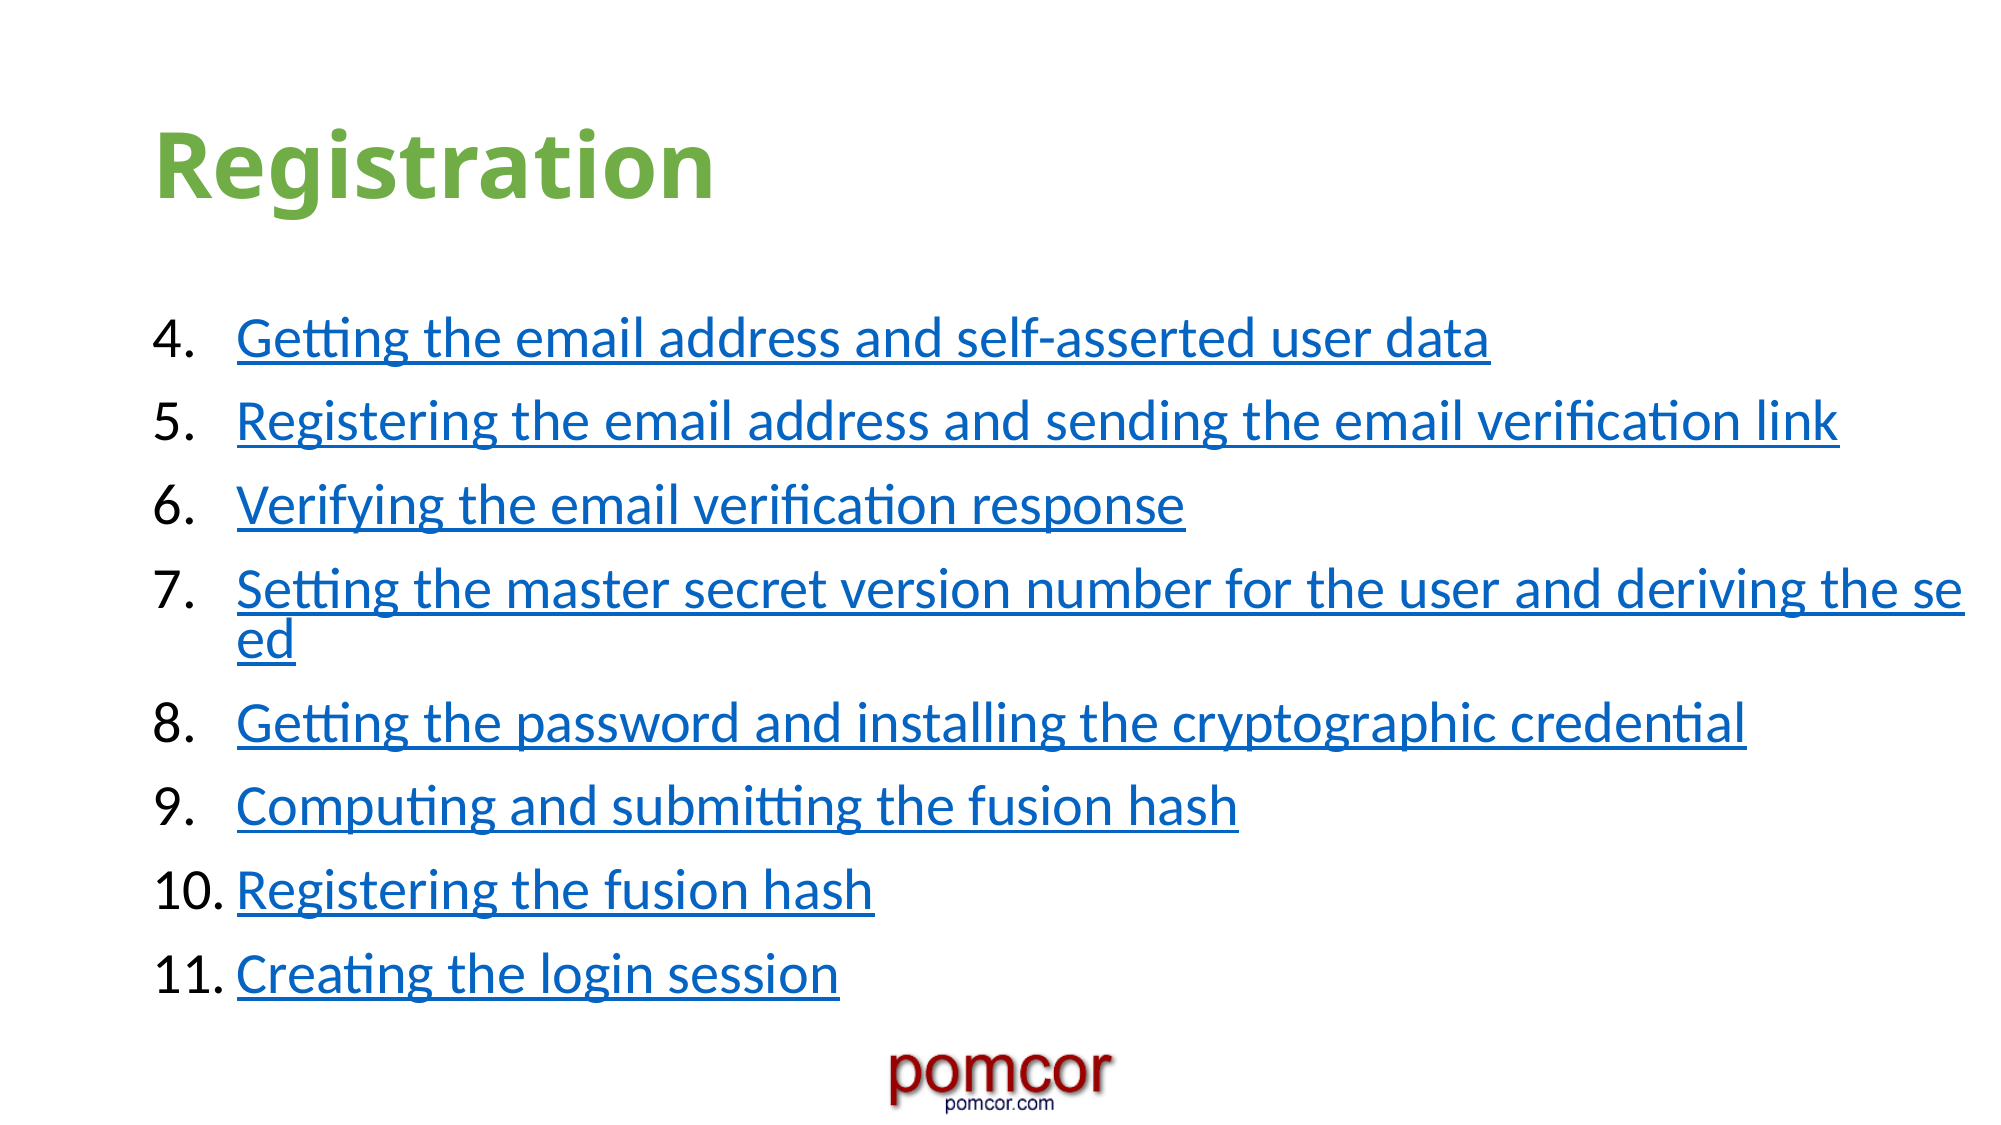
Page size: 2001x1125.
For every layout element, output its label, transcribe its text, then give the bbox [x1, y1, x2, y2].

title Registration [137, 59, 1863, 278]
picture [865, 1049, 1135, 1118]
list Getting the email address and self-asserted user data Registering the email address and sending the email verification link Verifying the email verification response Setting the master secret version number for the user and deriving the seed Getting the password and installing the cryptographic credential Computing and submitting the fusion hash Registering the fusion hash Creating the login session [137, 299, 1981, 1014]
